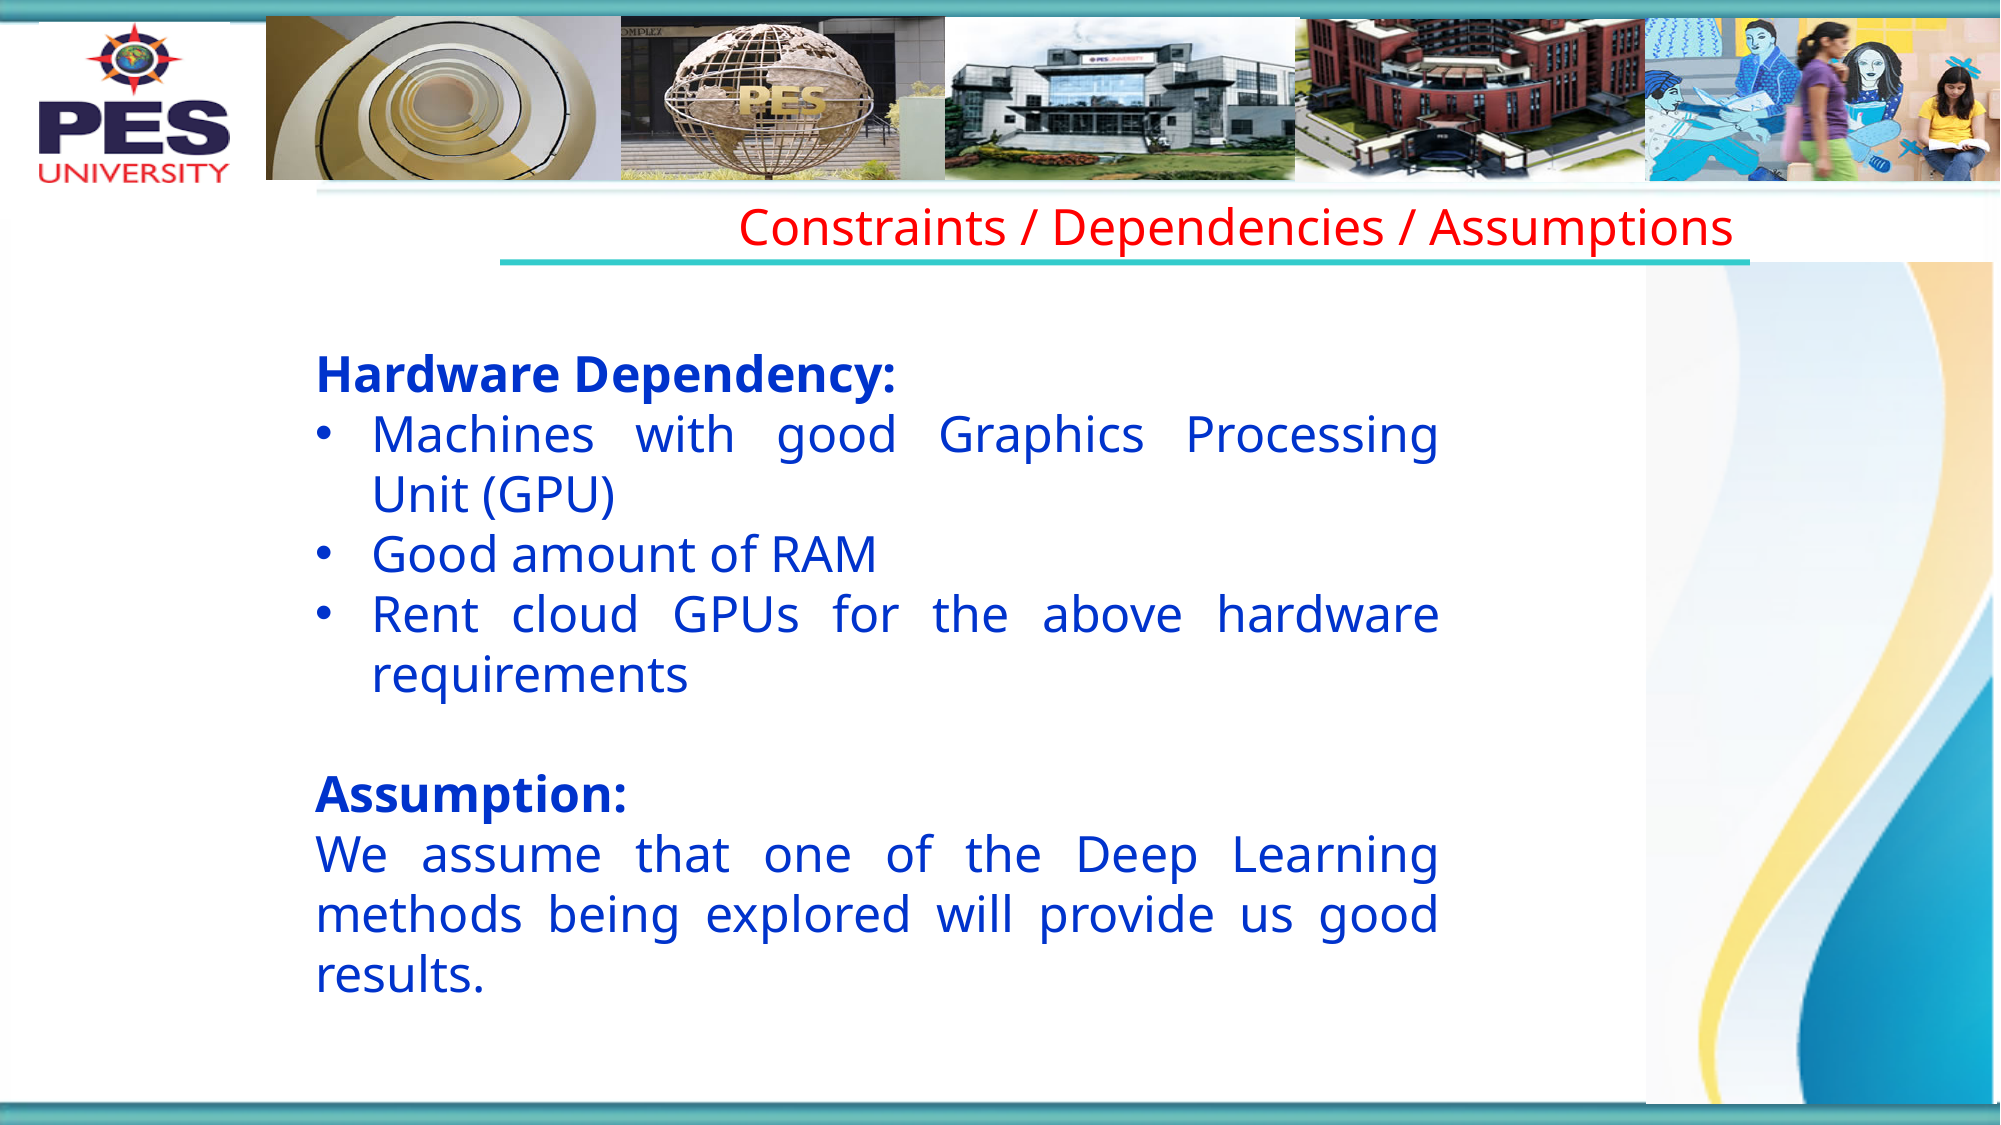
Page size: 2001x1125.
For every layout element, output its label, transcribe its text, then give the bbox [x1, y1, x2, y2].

text_box Hardware Dependency: Machines with good Graphics Processing Unit (GPU) Good amount of RAM Rent cloud GPUs for the above hardware requirements Assumption: We assume that one of the Deep Learning methods being explored will provide us good results. [300, 335, 1457, 1013]
text_box Constraints / Dependencies / Assumptions [474, 187, 1750, 264]
picture [0, 0, 2000, 1125]
